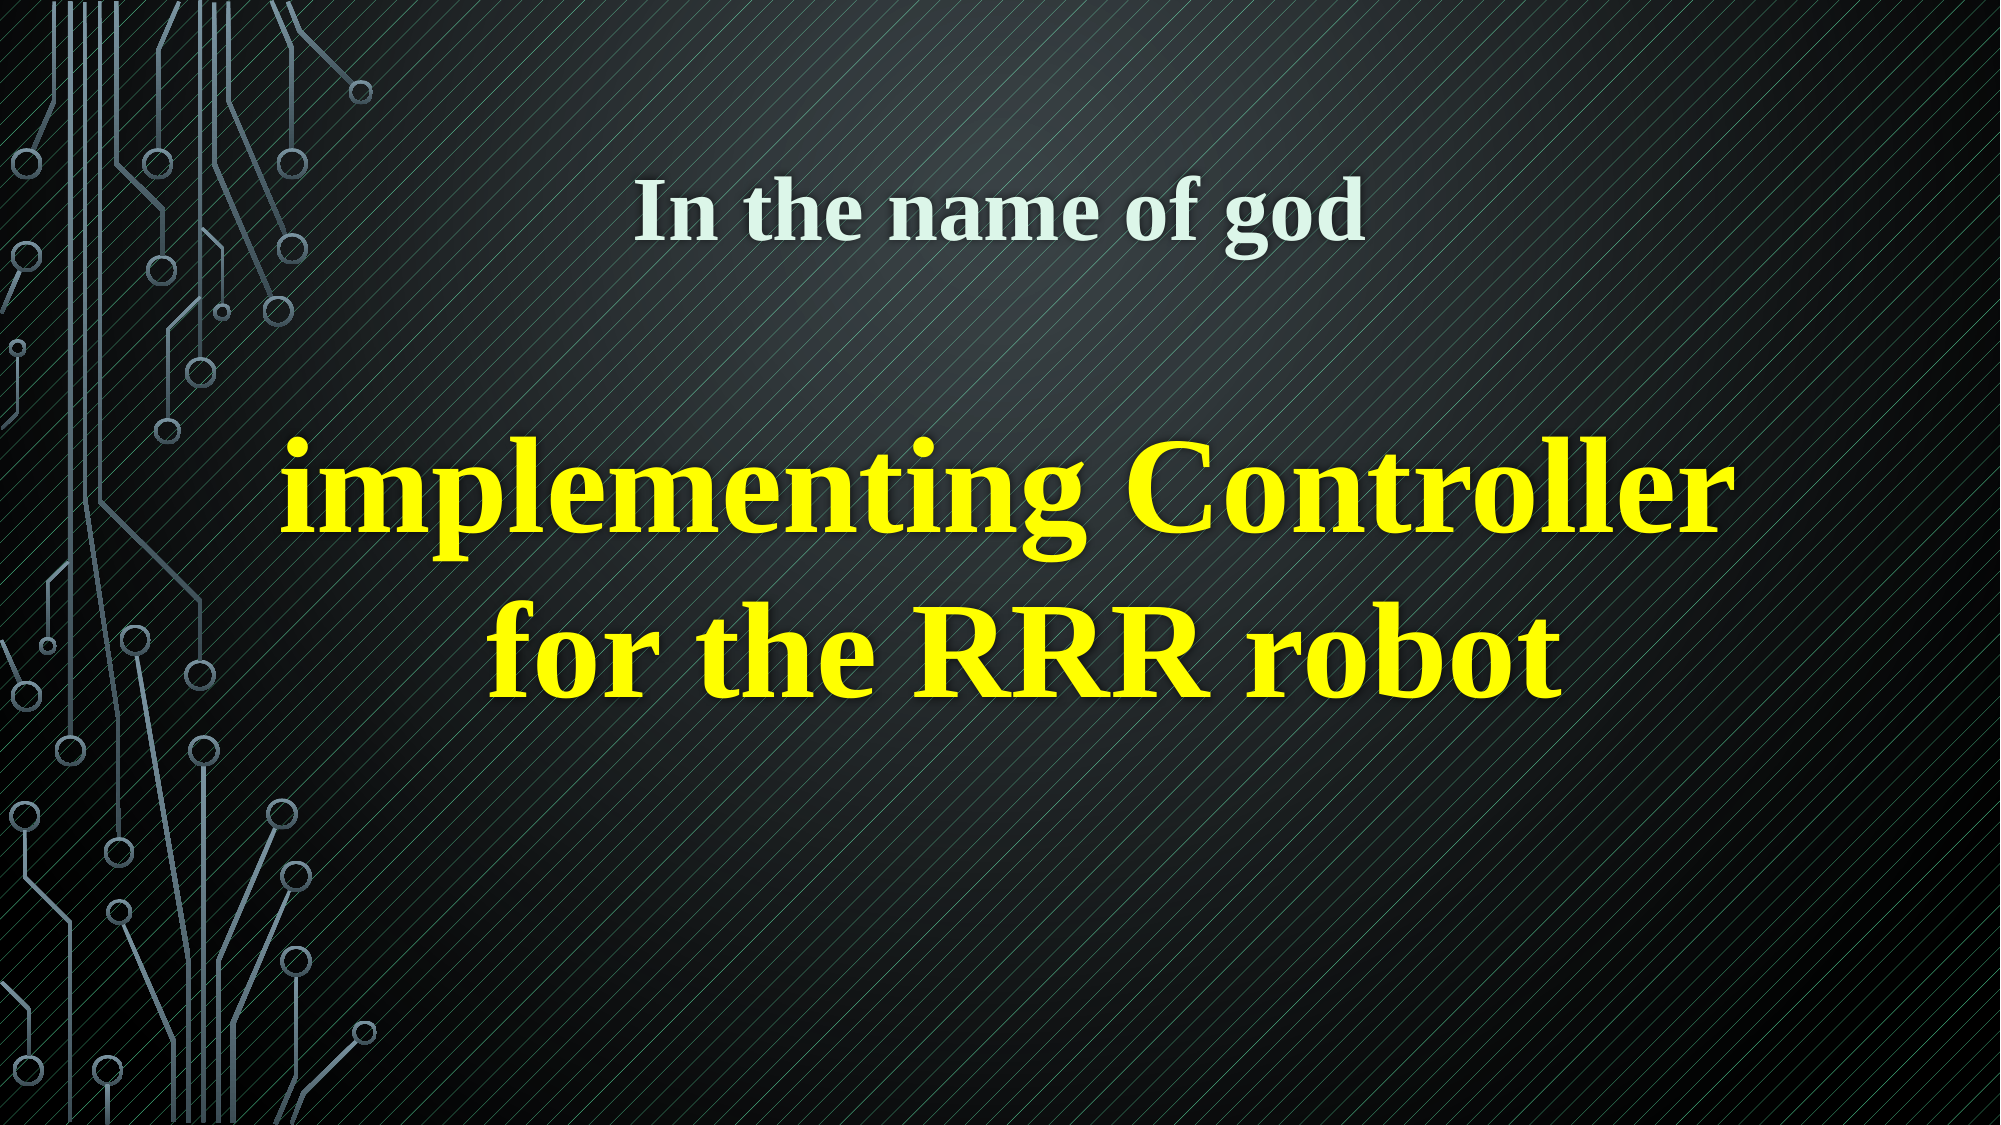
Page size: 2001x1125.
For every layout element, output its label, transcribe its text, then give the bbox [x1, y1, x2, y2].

text_box In the name of god [417, 140, 1583, 267]
text_box implementing Controller for the RRR robot [162, 413, 1887, 733]
